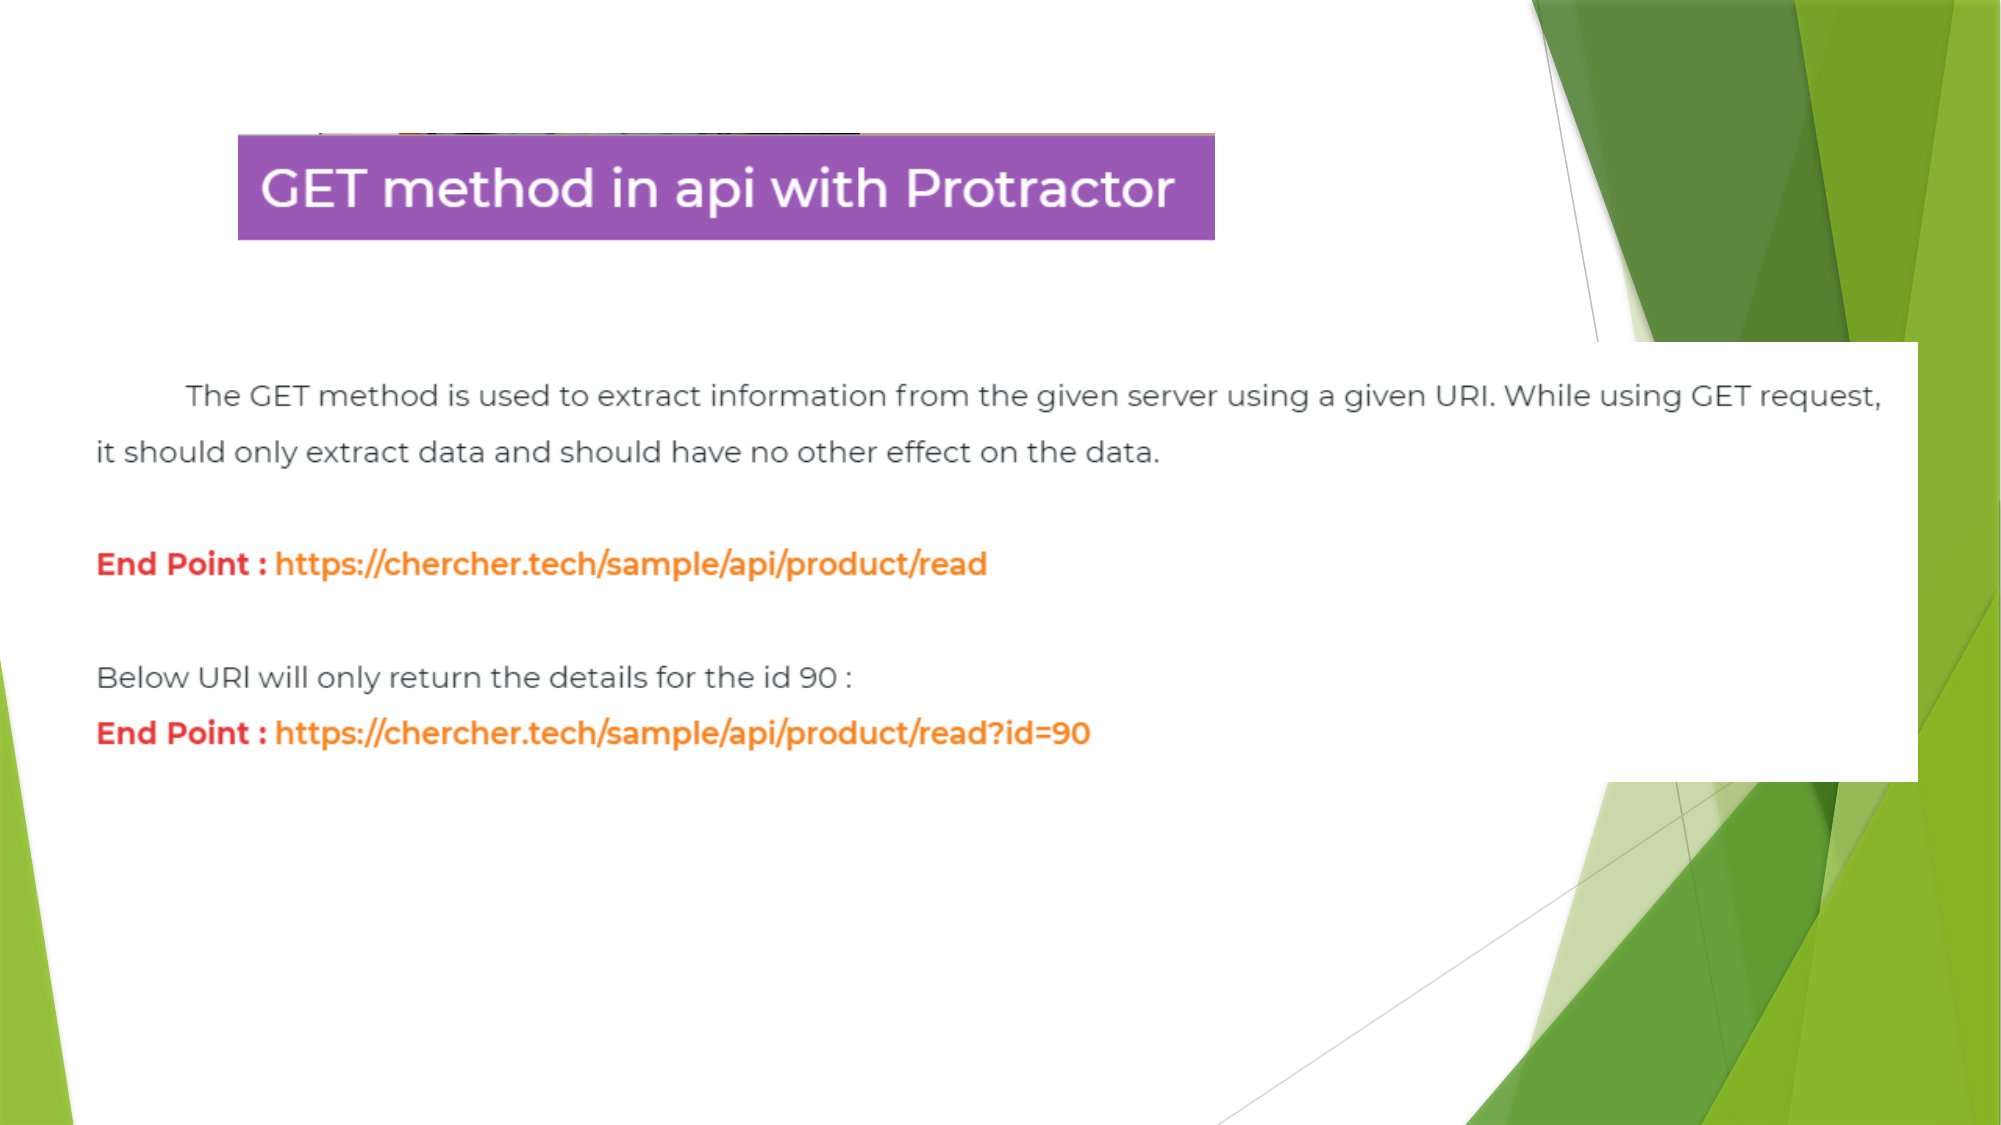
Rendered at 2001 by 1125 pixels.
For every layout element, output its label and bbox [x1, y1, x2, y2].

picture [81, 342, 1919, 783]
picture [237, 133, 1216, 243]
